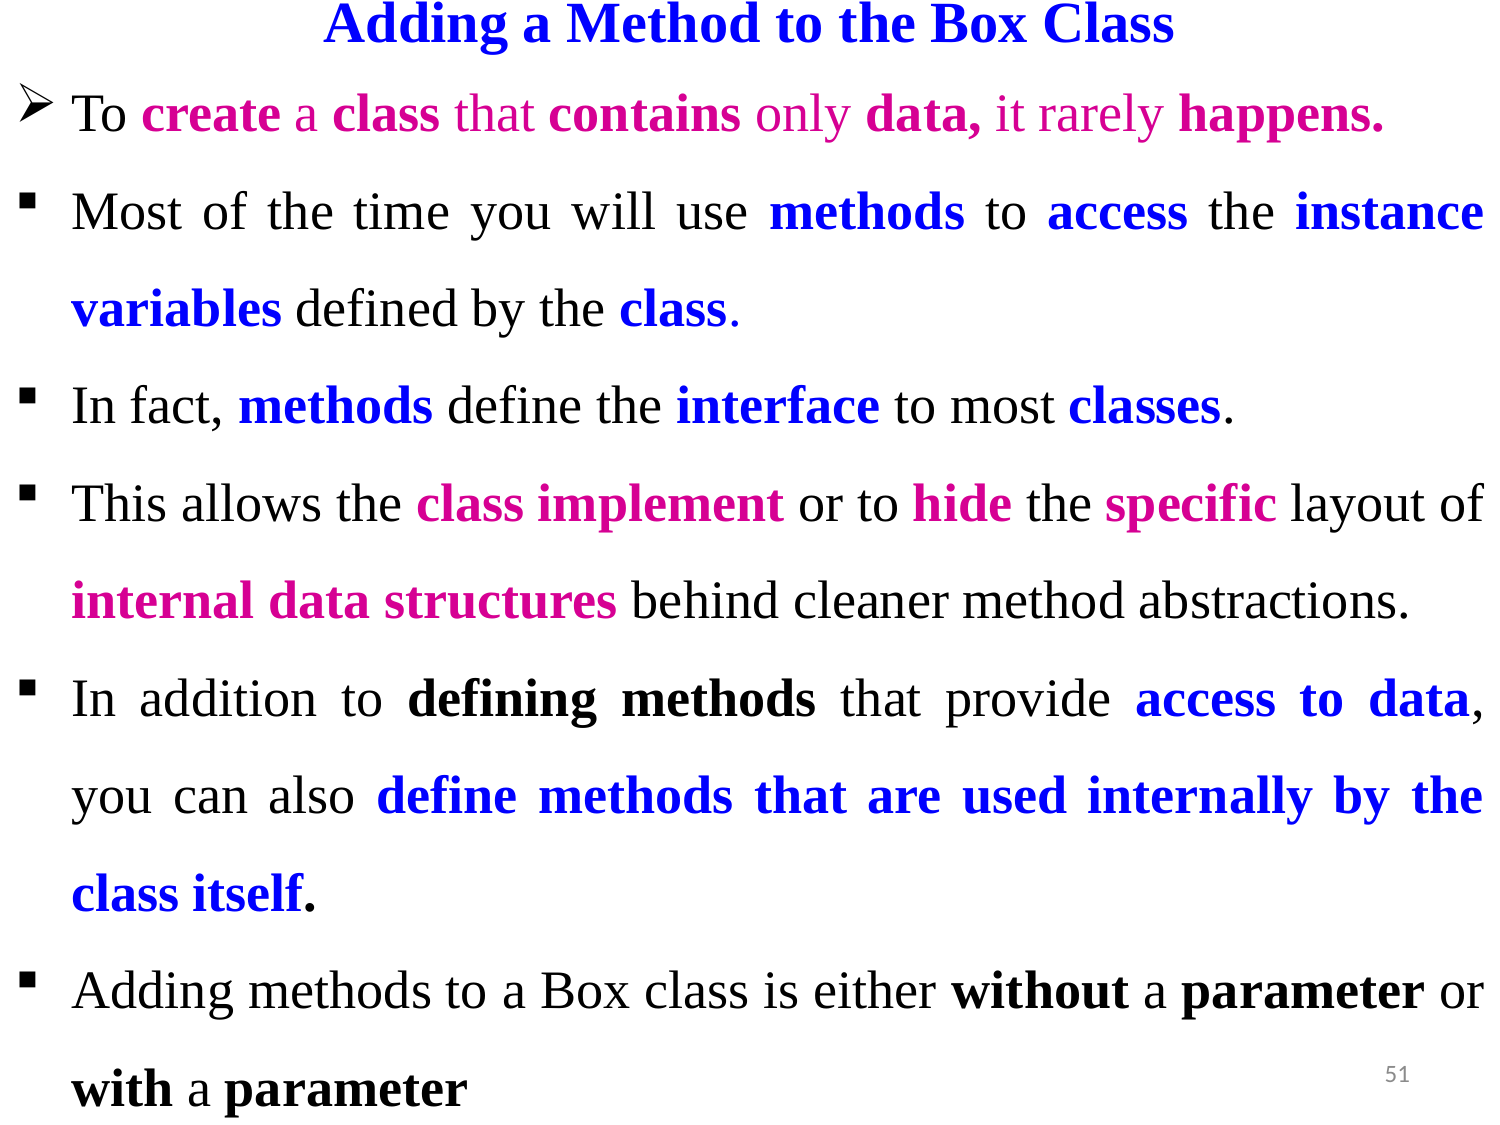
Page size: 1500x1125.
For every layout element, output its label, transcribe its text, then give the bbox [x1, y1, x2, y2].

slide_number 51 [1074, 1042, 1425, 1103]
list To create a class that contains only data, it rarely happens. Most of the time you will use methods to access the instance variables defined by the class. In fact, methods define the interface to most classes. This allows the class implement or to hide the specific layout of internal data structures behind cleaner method abstractions. In addition to defining methods that provide access to data, you can also define methods that are used internally by the class itself. Adding methods to a Box class is either without a parameter or with a parameter Example aLet’s begin by adding a method to the Box class. It may have occurred to you while looking at the preceding programs that the computation of a box’s volume was something that was best handled by the Box class rather than the BoxDemo3 class. After all, since the volume of a box is dependent upon the size of the box, it makes sense to have the Box class compute it. To do this, you must add a method to Box,as shown here: [0, 37, 1500, 1125]
title Adding a Method to the Box Class [75, 0, 1425, 37]
